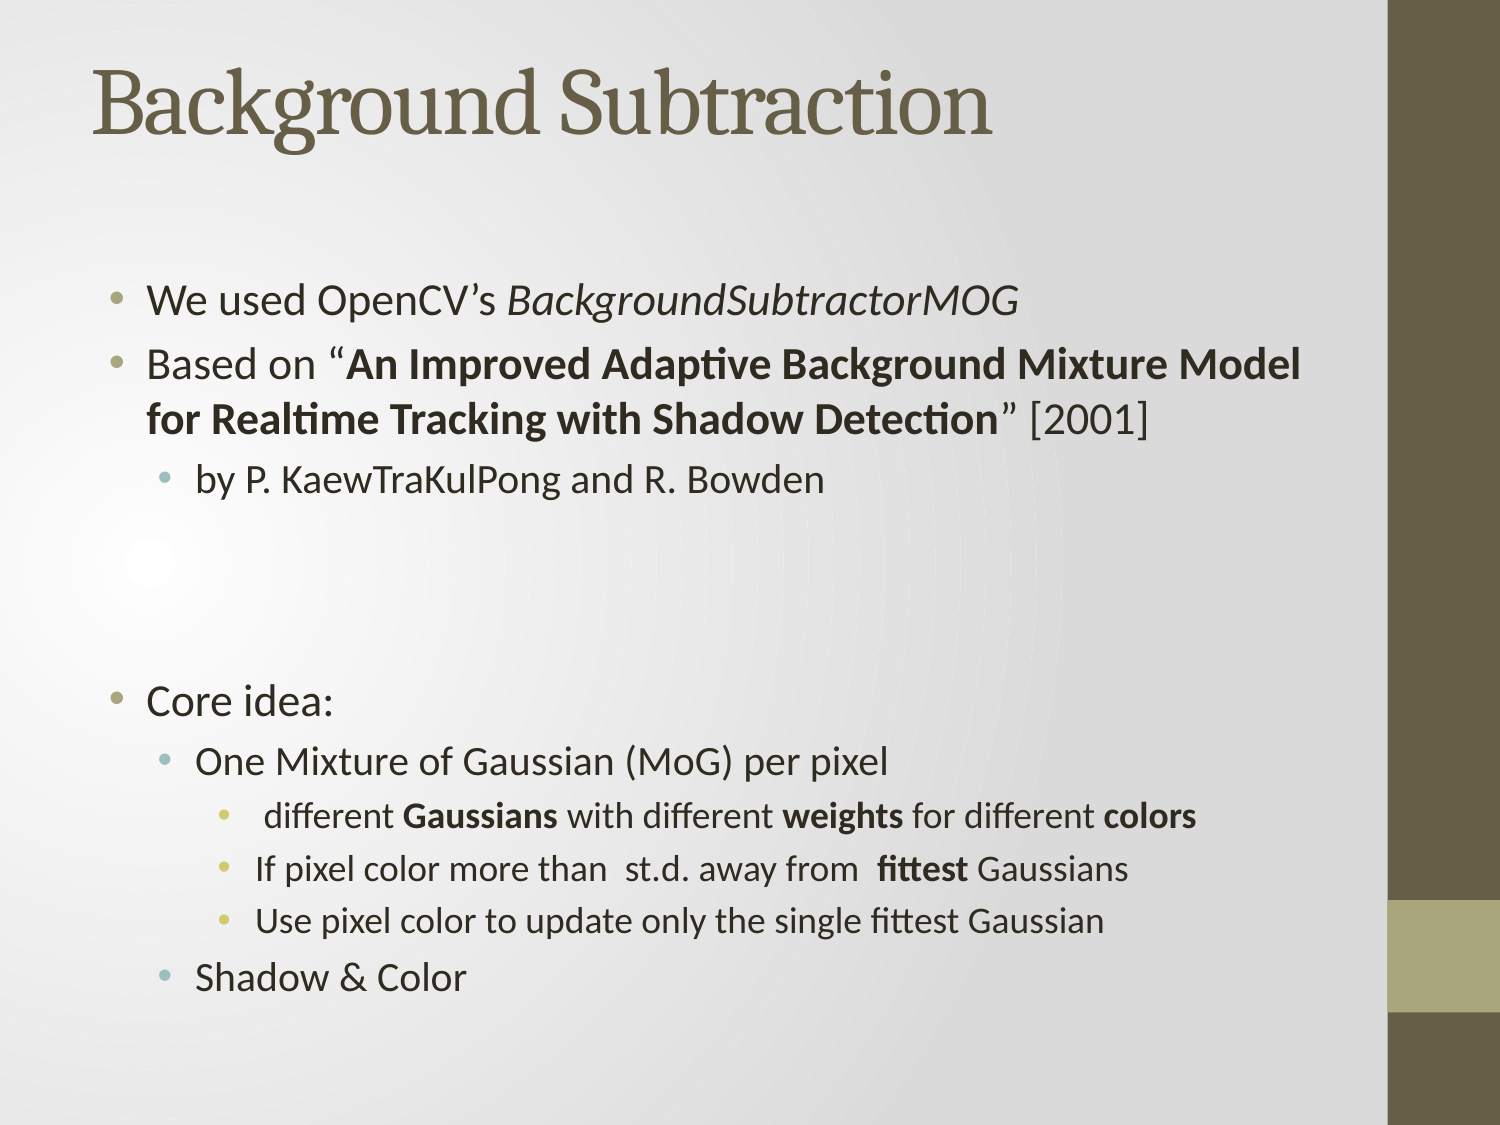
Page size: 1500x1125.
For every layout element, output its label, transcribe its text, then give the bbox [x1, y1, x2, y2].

title Background Subtraction [75, 45, 1325, 263]
